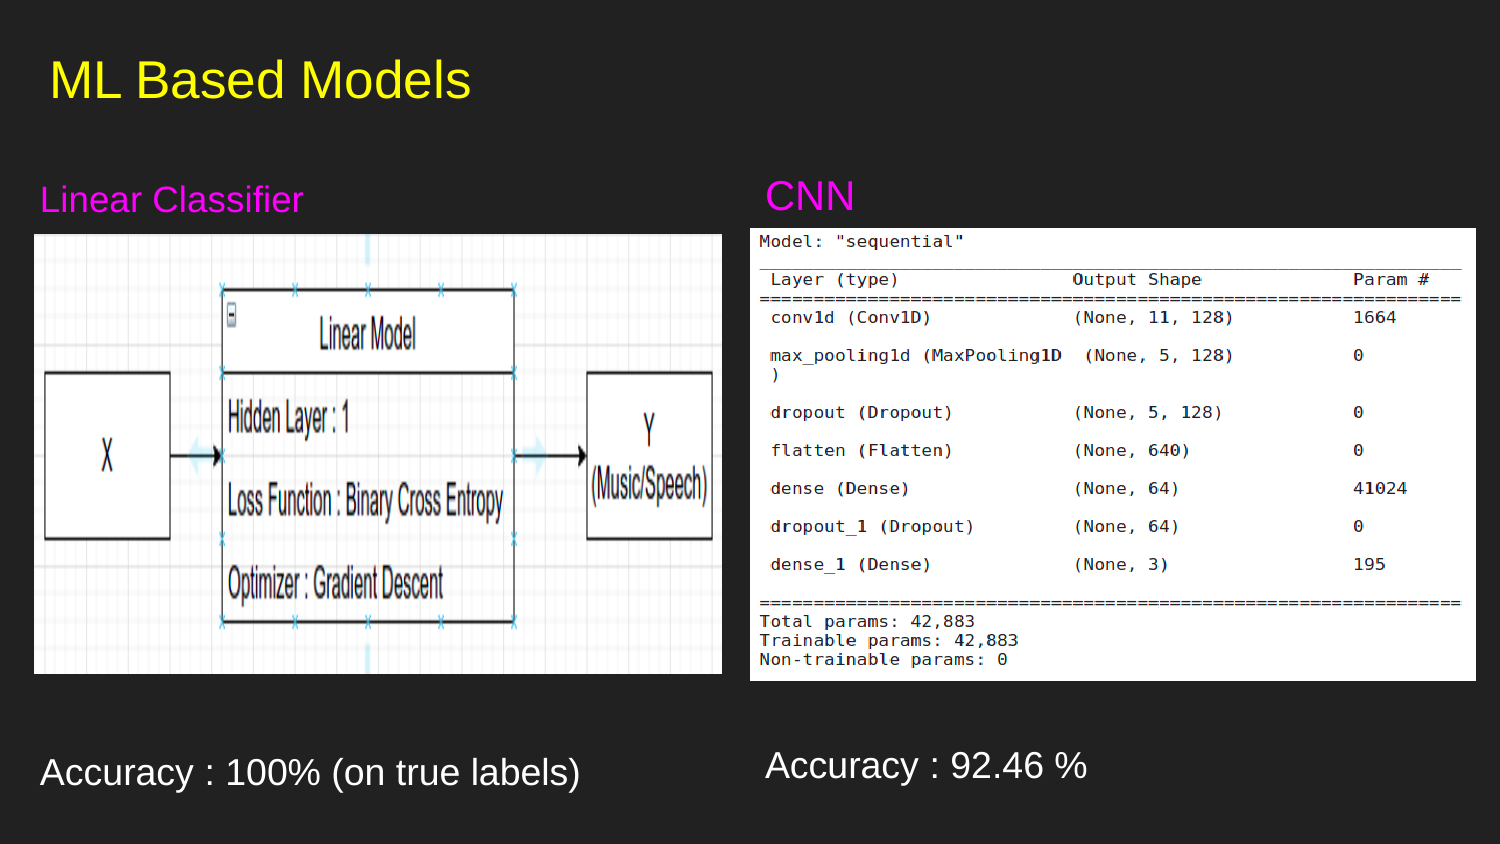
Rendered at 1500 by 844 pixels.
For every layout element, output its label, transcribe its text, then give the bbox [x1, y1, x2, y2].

text_box Accuracy : 92.46 % [749, 726, 1457, 802]
picture [749, 227, 1476, 681]
picture [33, 234, 723, 675]
text_box CNN [750, 153, 1280, 226]
text_box Accuracy : 100% (on true labels) [25, 726, 693, 809]
title ML Based Models [34, 30, 1432, 125]
list Linear Classifier [25, 154, 382, 235]
